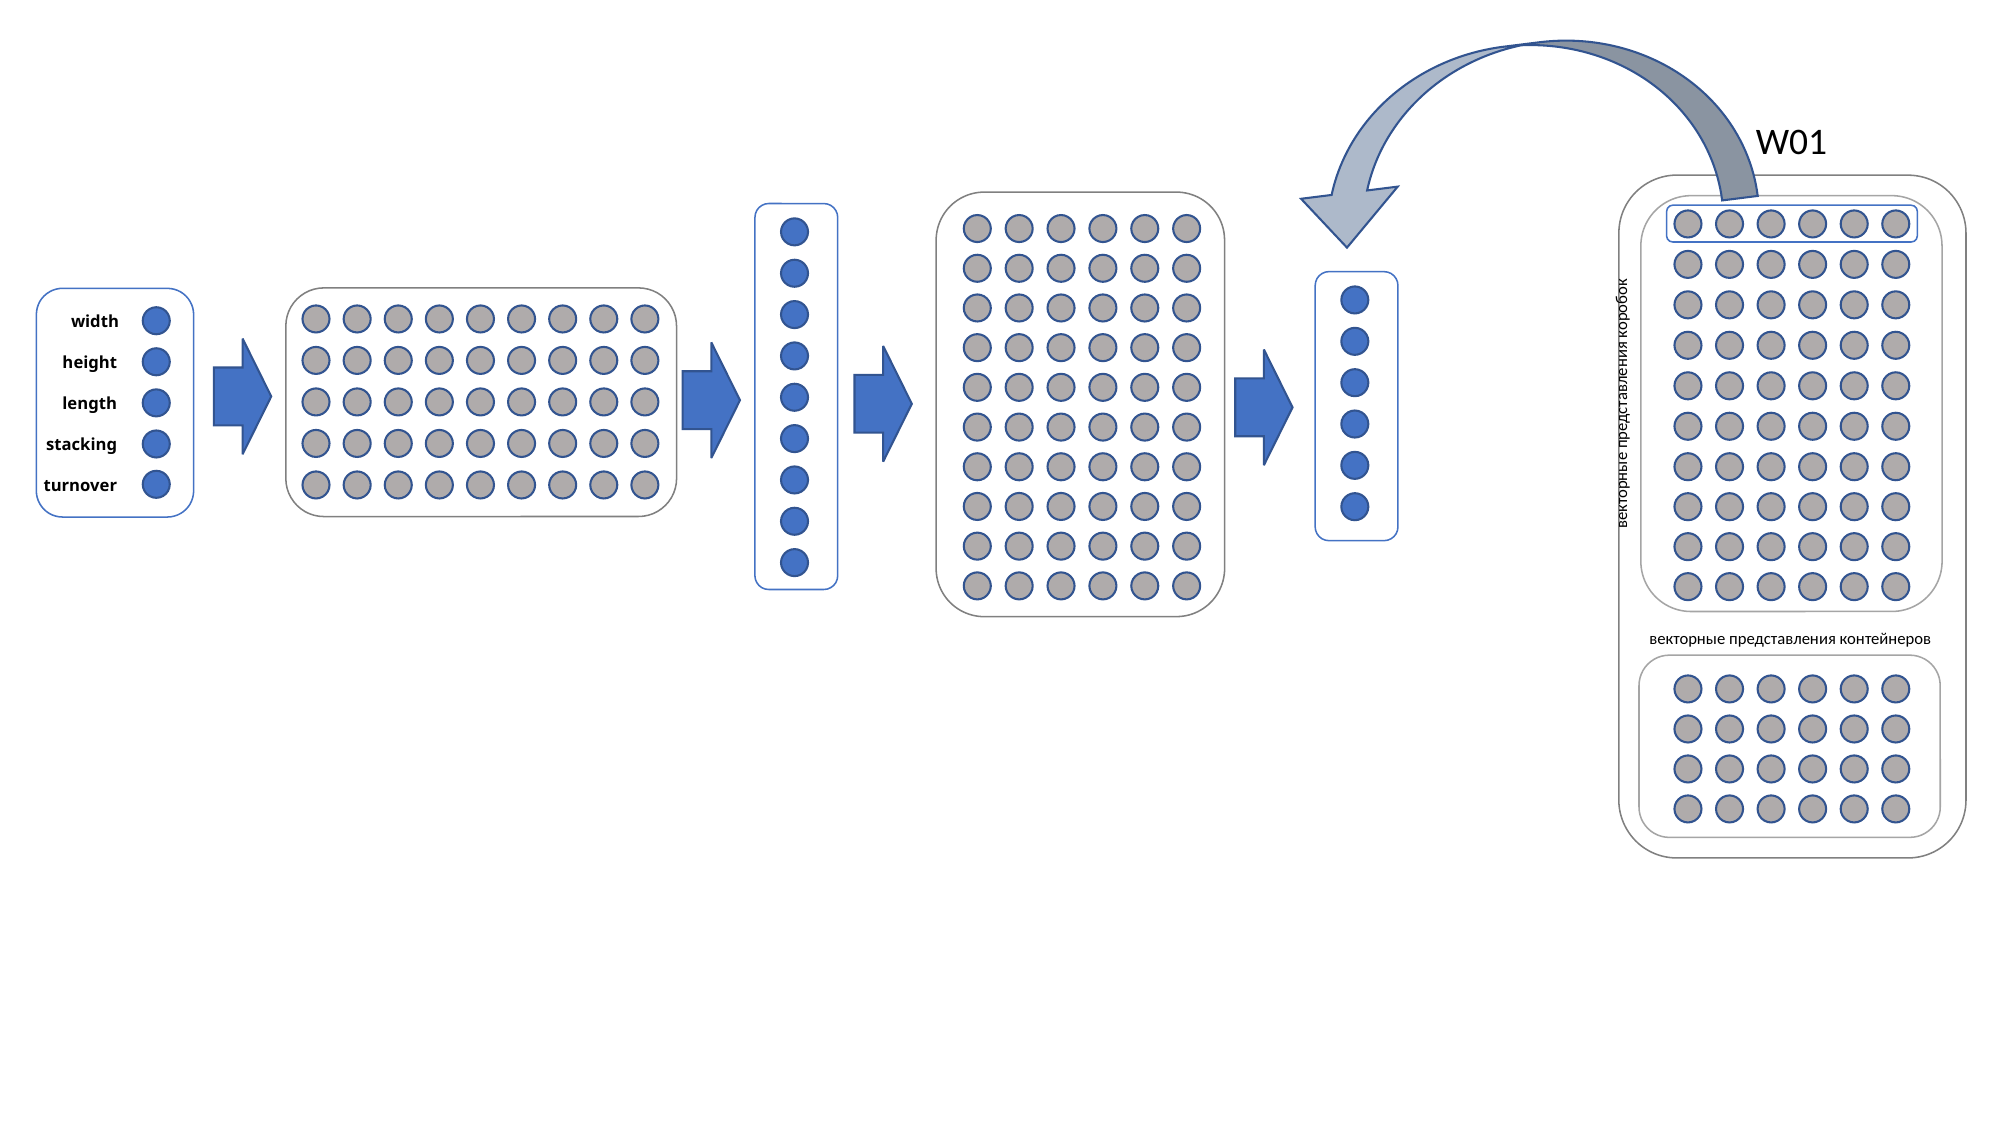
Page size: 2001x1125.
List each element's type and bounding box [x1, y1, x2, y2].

text_box [285, 287, 677, 517]
text_box [1603, 109, 1977, 858]
text_box [1298, 39, 1721, 250]
text_box [936, 192, 1225, 617]
text_box [8, 288, 194, 518]
text_box [681, 341, 742, 459]
text_box [754, 203, 838, 590]
text_box [212, 338, 273, 455]
text_box [1234, 349, 1294, 466]
text_box [1315, 271, 1398, 541]
text_box [853, 345, 913, 463]
